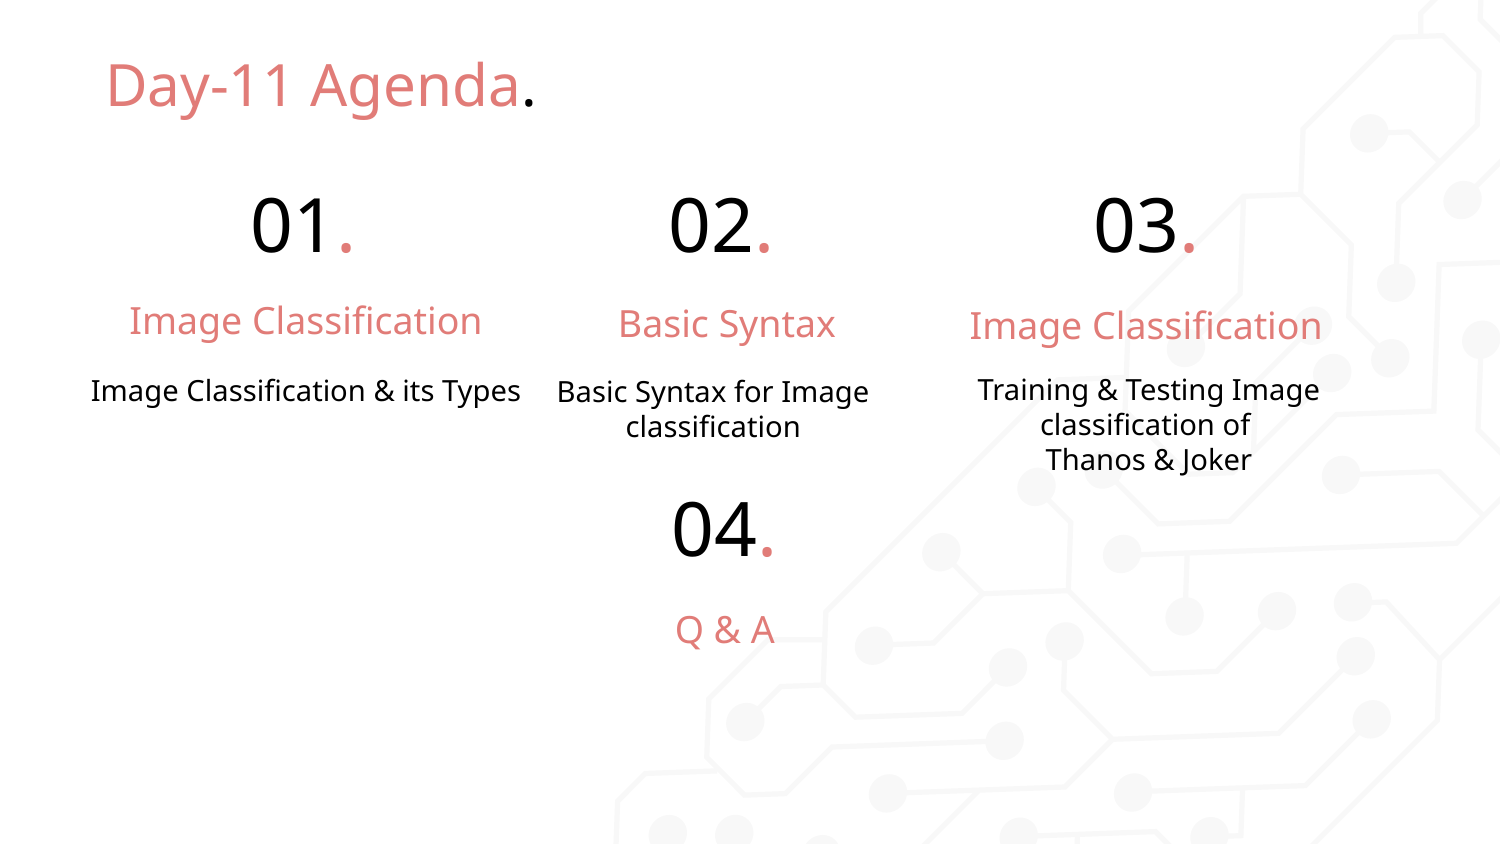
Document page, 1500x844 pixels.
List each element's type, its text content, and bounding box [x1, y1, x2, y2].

subtitle Image Classification & its Types [58, 357, 509, 451]
title Q & A [488, 580, 962, 667]
subtitle Training & Testing Image classification of Thanos & Joker [961, 356, 1337, 451]
title 02. [573, 165, 869, 280]
title Image Classification [983, 276, 1384, 362]
title 04. [577, 470, 873, 584]
title Image Classification [80, 271, 532, 357]
title Day-11 Agenda. [90, 32, 869, 127]
title 01. [156, 165, 452, 280]
title 03. [998, 165, 1295, 280]
subtitle Basic Syntax for Image classification [509, 358, 918, 453]
title Basic Syntax [471, 274, 983, 360]
